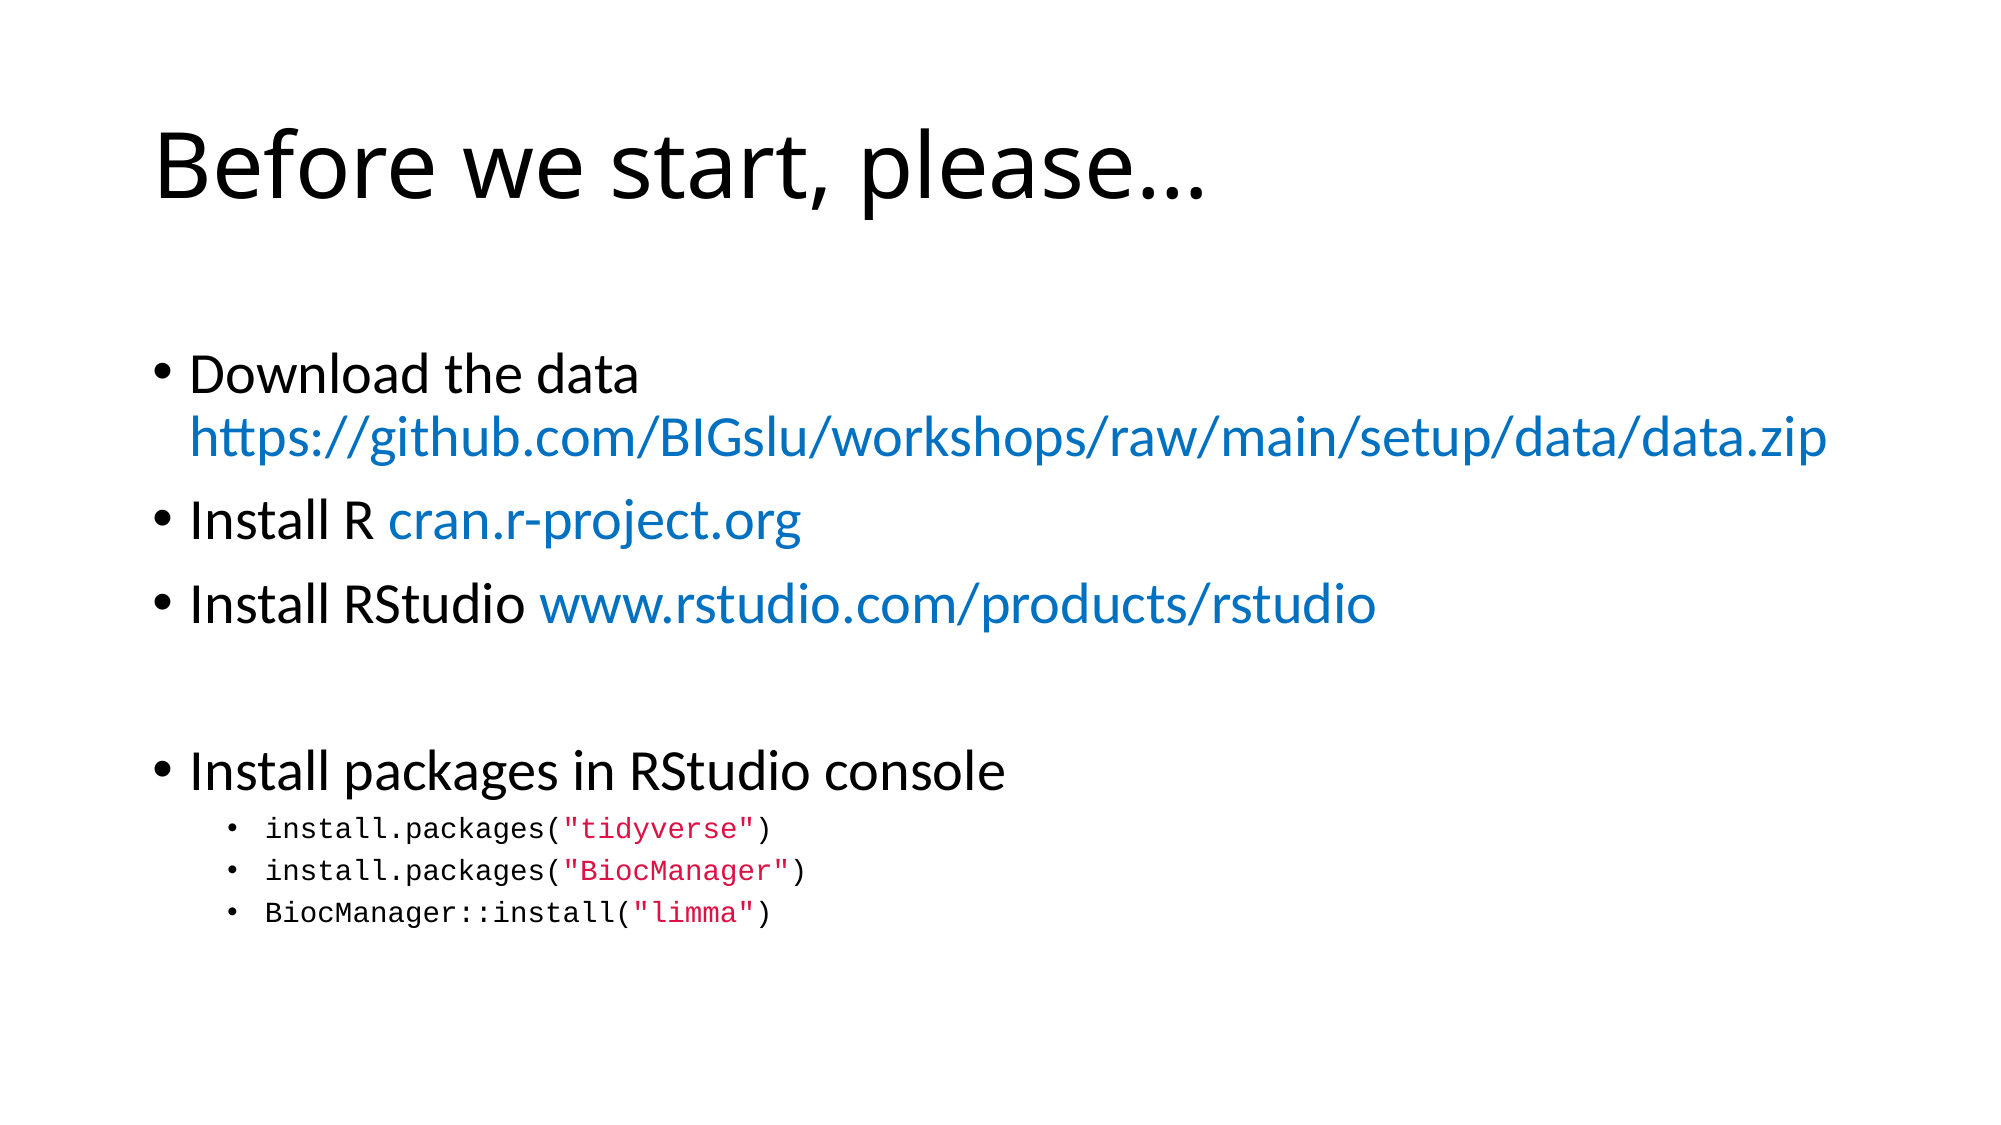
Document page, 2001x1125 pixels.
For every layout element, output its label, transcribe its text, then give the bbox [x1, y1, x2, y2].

list Download the data https://github.com/BIGslu/workshops/raw/main/setup/data/data.zip Install R cran.r-project.org Install RStudio www.rstudio.com/products/rstudio Install packages in RStudio console install.packages("tidyverse") install.packages("BiocManager") BiocManager::install("limma") [137, 244, 1863, 1066]
title Before we start, please… [137, 59, 1863, 244]
